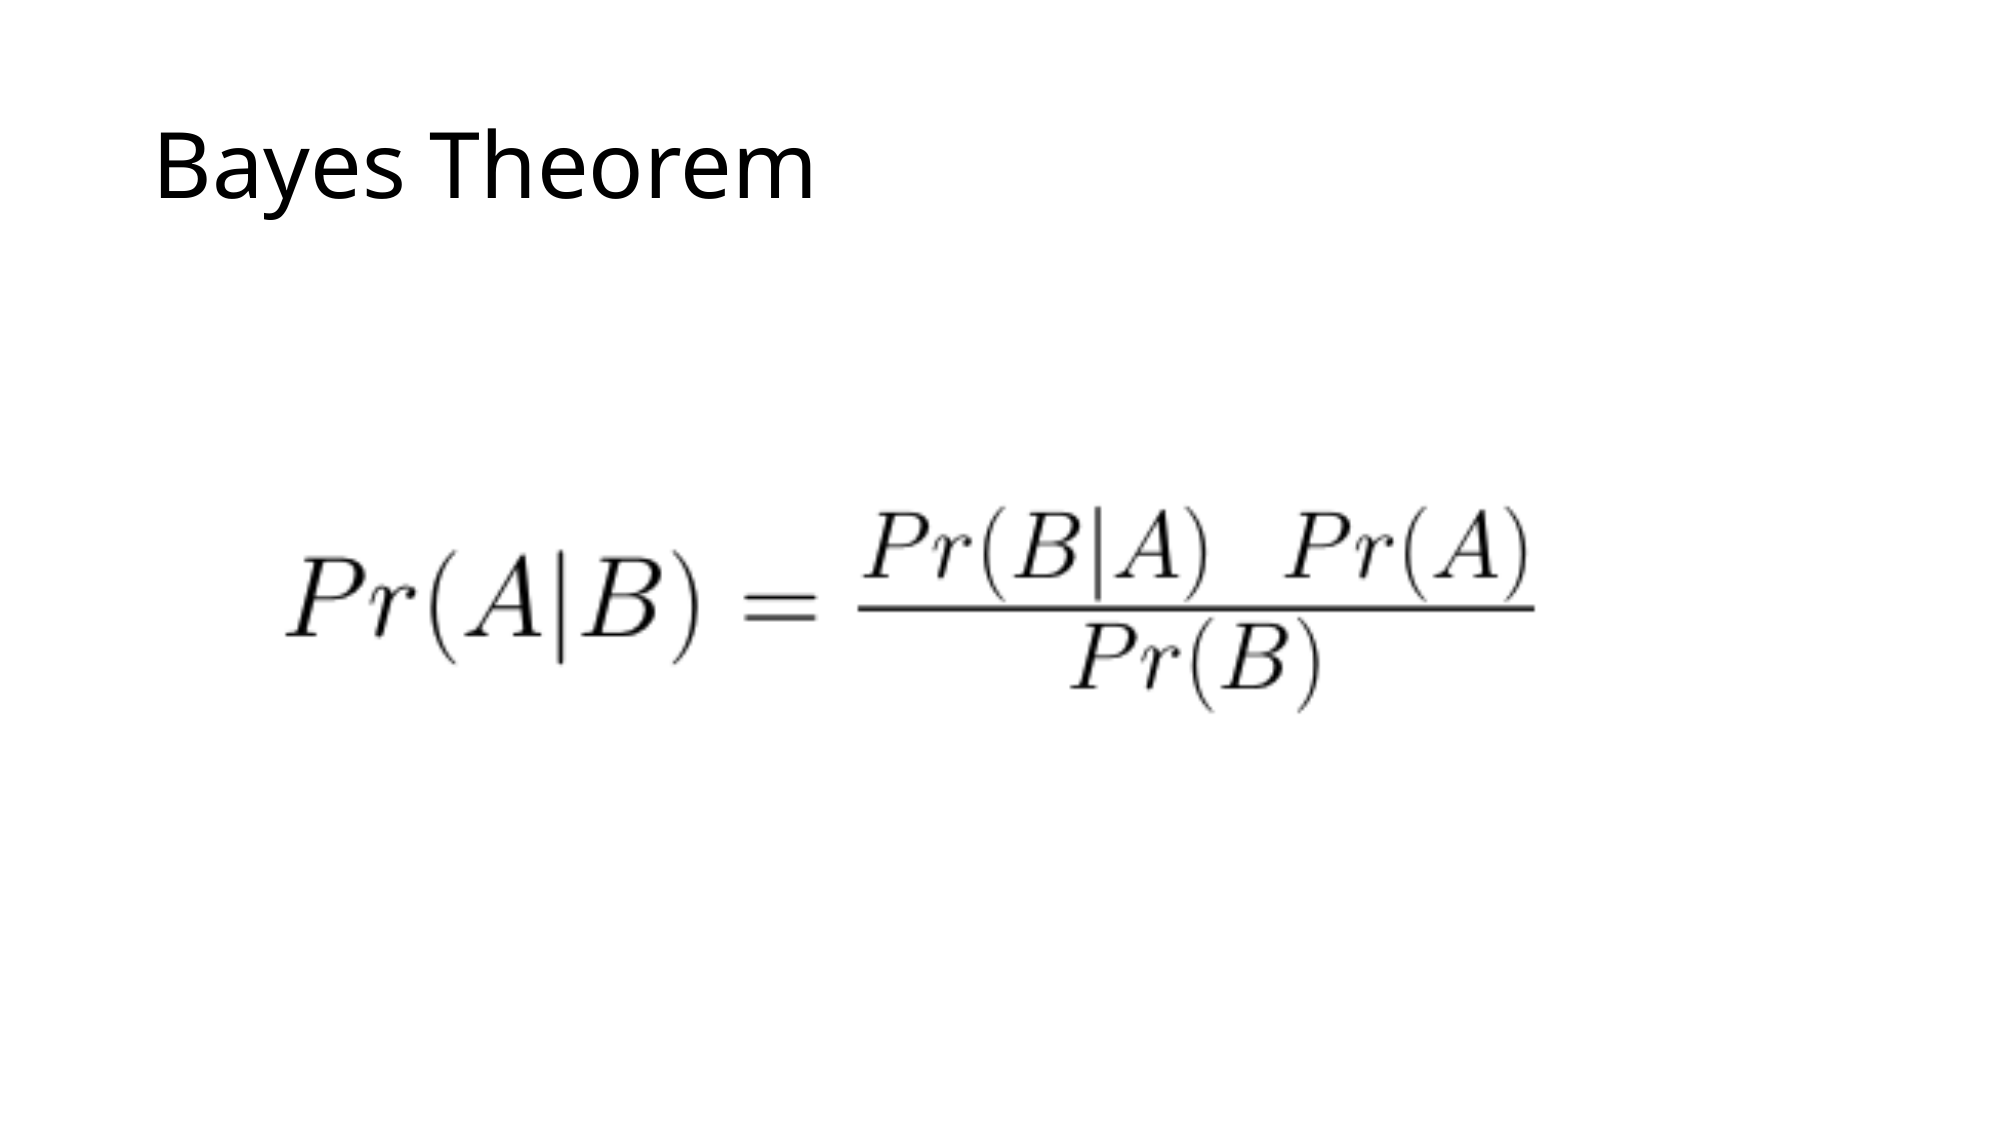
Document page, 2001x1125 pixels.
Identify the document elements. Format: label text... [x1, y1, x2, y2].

title Bayes Theorem [137, 59, 1863, 278]
picture [256, 446, 1757, 745]
